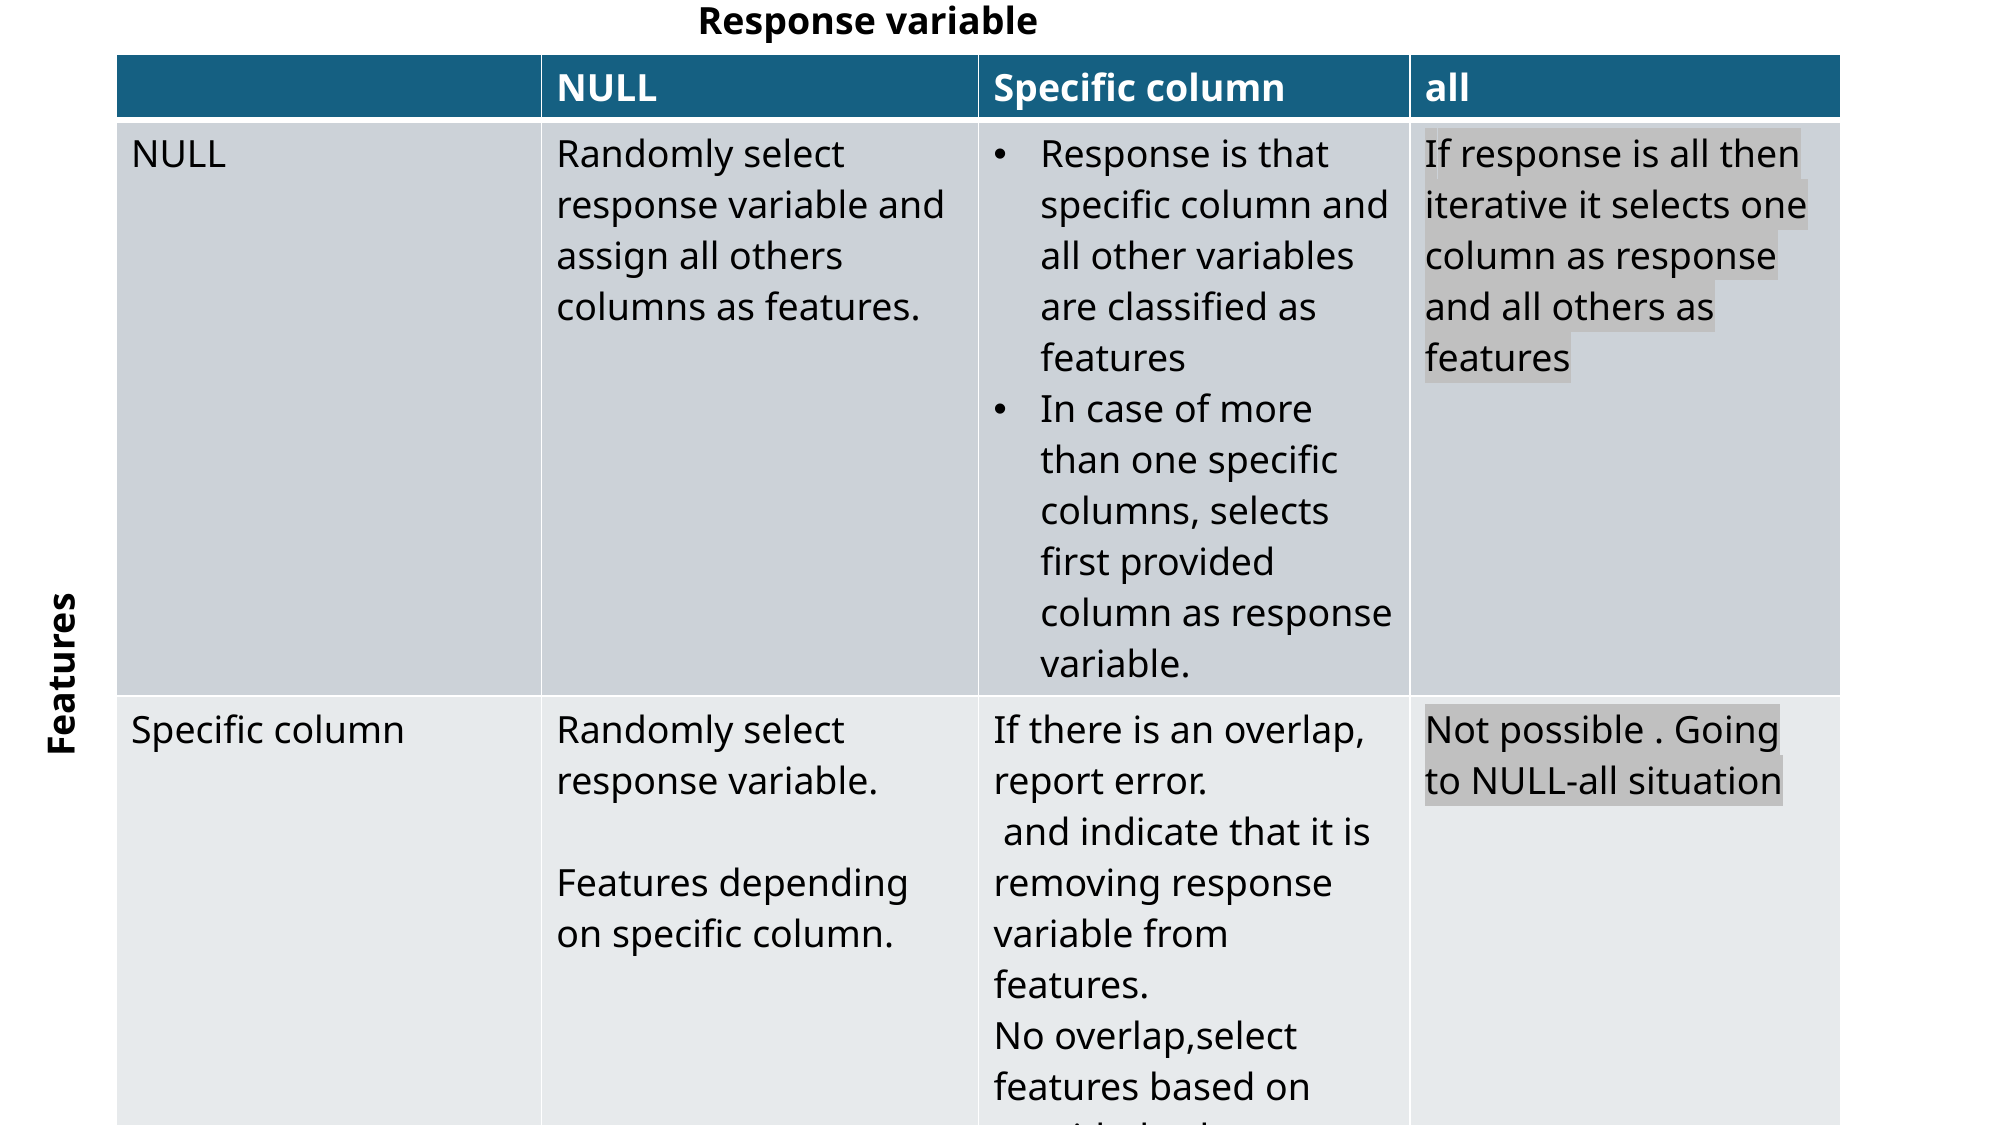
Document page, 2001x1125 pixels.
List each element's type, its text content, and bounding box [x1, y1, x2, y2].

table_cell Response is that specific column and all other variables are classified as features In case of more than one specific columns, selects first provided column as response variable. [979, 123, 1409, 695]
table_cell Randomly select response variable and assign all others columns as features. [542, 123, 978, 695]
table_cell If there is an overlap, report error. and indicate that it is removing response variable from features. No overlap,select features based on provided column [979, 697, 1409, 1125]
table_header Specific column [979, 55, 1409, 117]
table_header [117, 55, 541, 117]
table_cell If response is all then iterative it selects one column as response and all others as features [1411, 123, 1840, 695]
text_box Features [29, 256, 90, 772]
text_box Response variable [682, 0, 1283, 50]
table_header NULL [542, 55, 978, 117]
table_cell Specific column [117, 697, 541, 1125]
table_cell Randomly select response variable. Features depending on specific column. [542, 697, 978, 1125]
table_header all [1411, 55, 1840, 117]
table_cell NULL [117, 123, 541, 695]
table_cell Not possible . Going to NULL-all situation [1411, 697, 1840, 1125]
